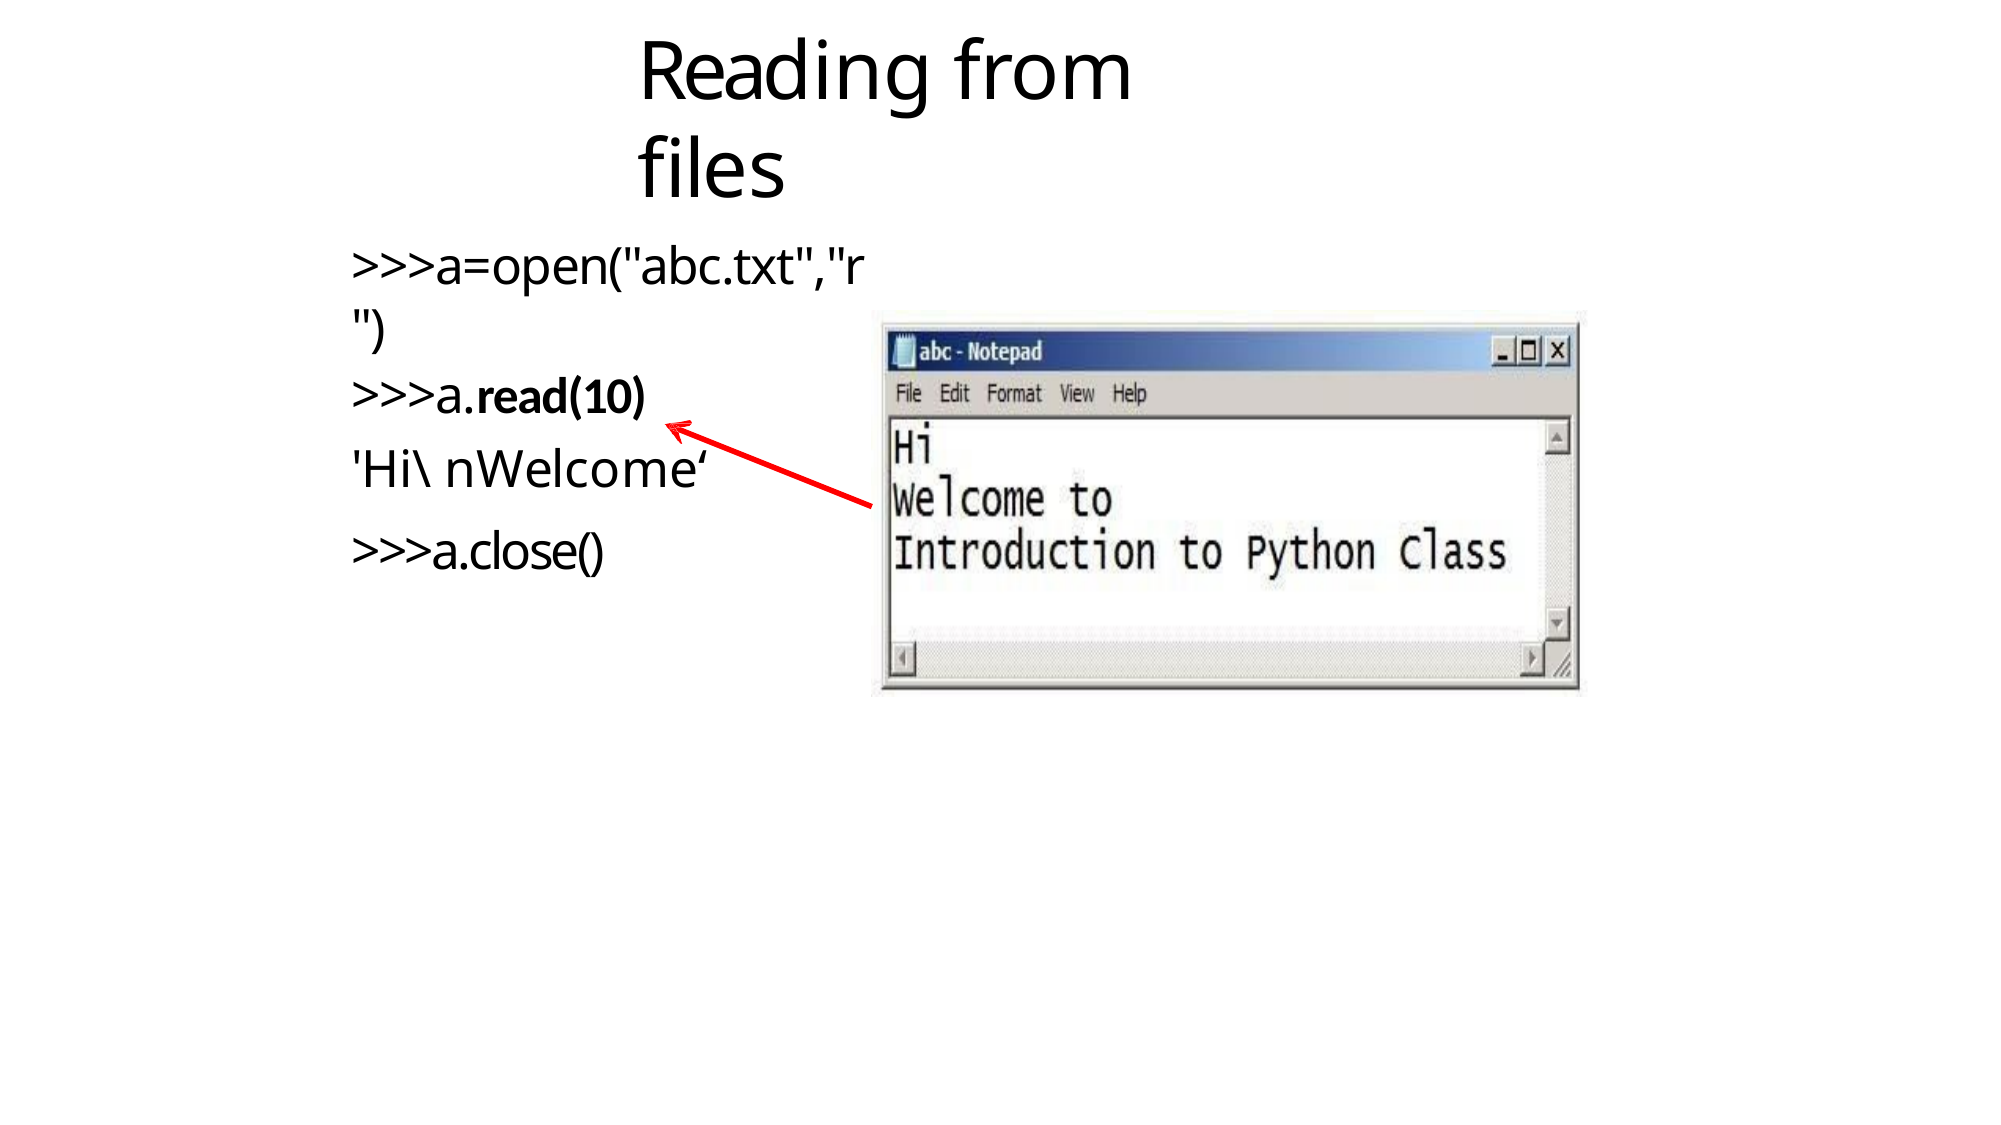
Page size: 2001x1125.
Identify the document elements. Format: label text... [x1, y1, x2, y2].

text_box >>>a=open("abc.txt","r") >>>a.read(10) 'Hi\ nWelcome‘ >>>a.close() [349, 226, 874, 580]
title Reading from files [635, 17, 1232, 214]
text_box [664, 310, 1591, 697]
